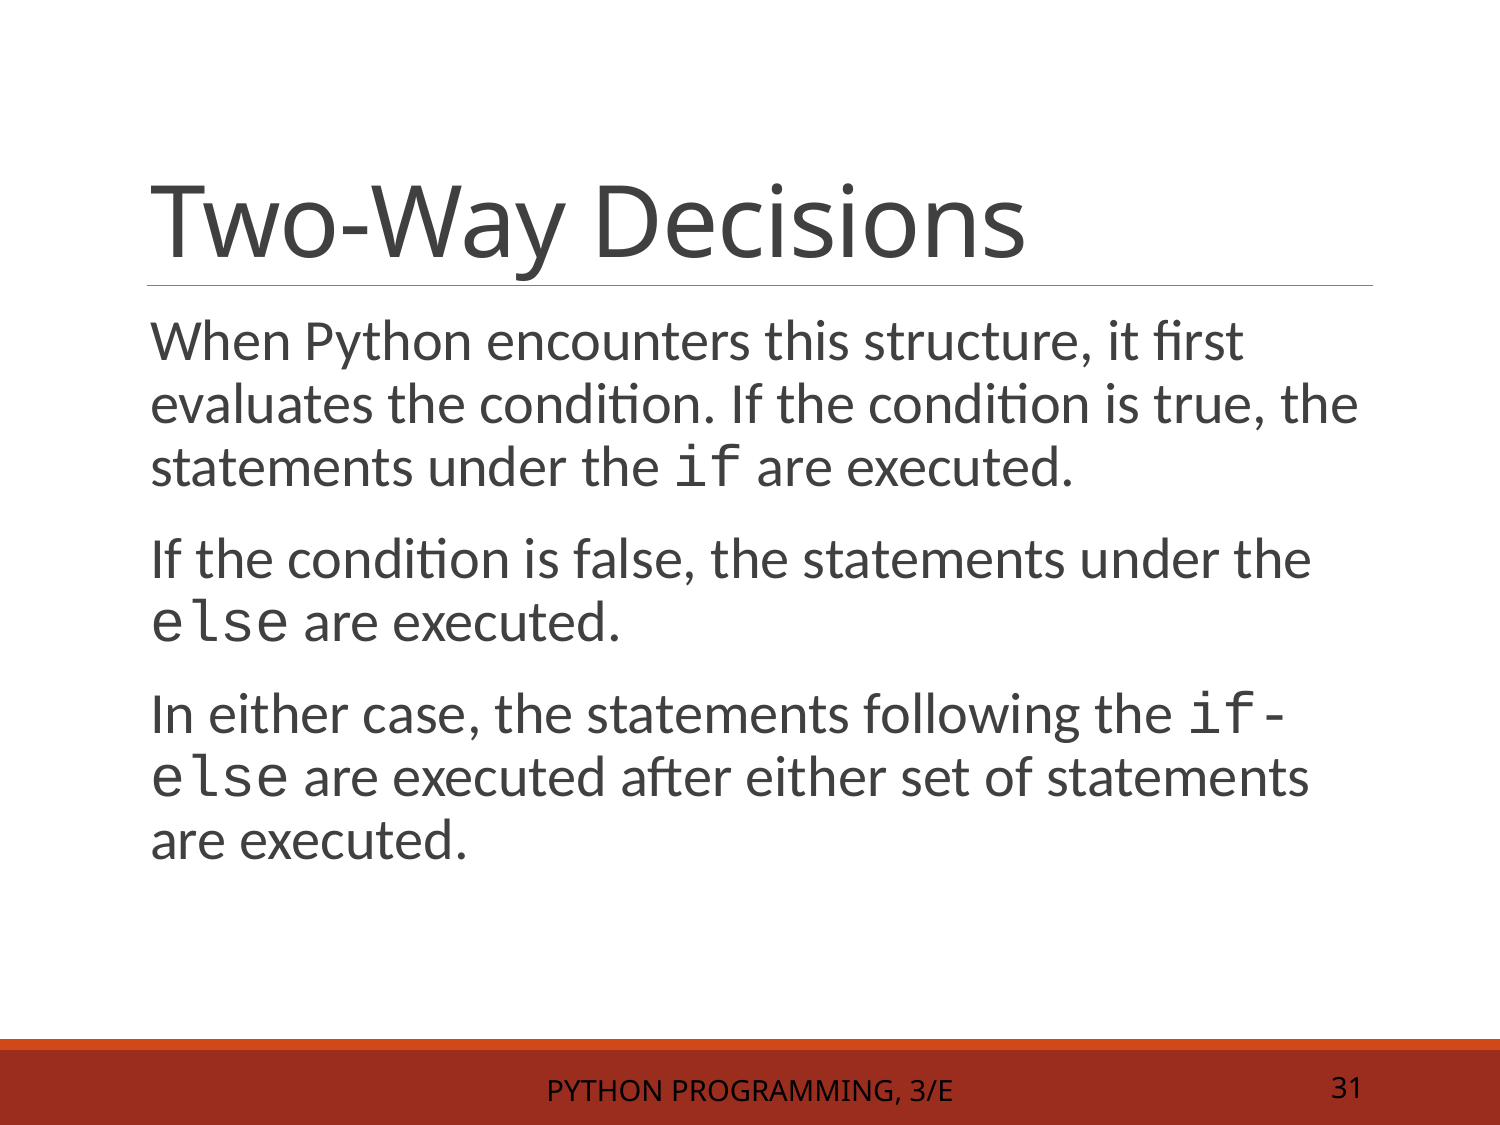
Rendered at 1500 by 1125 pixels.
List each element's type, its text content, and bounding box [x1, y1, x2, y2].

slide_number 31 [1218, 1059, 1380, 1120]
footer Python Programming, 3/e [453, 1059, 1047, 1120]
list When Python encounters this structure, it first evaluates the condition. If the condition is true, the statements under the if are executed. If the condition is false, the statements under the else are executed. In either case, the statements following the if-else are executed after either set of statements are executed. [135, 302, 1373, 963]
title Two-Way Decisions [135, 47, 1373, 285]
